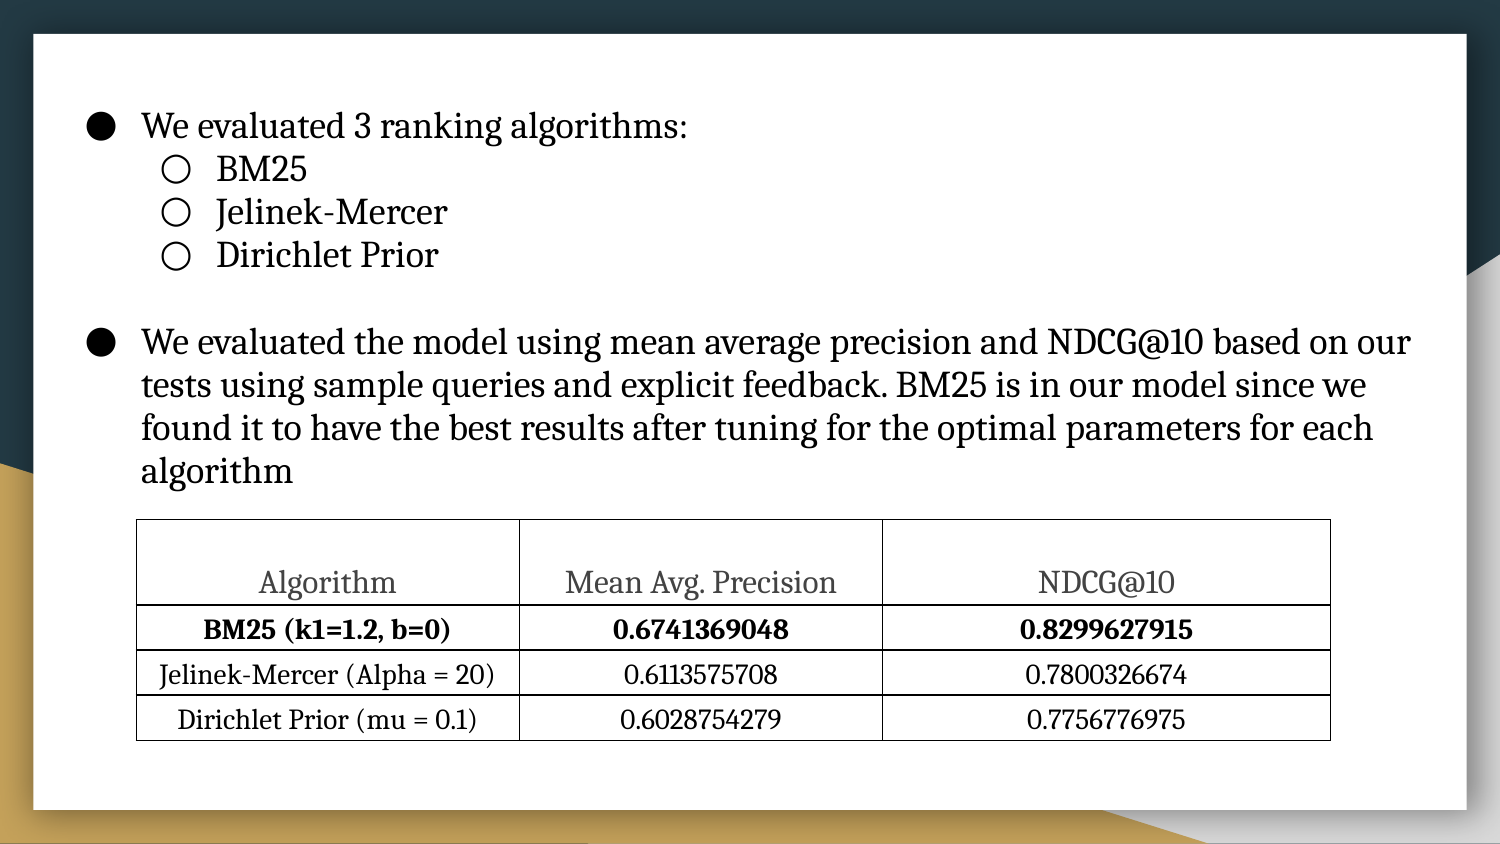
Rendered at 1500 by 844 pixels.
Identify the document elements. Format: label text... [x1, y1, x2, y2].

table_cell Jelinek-Mercer (Alpha = 20) [137, 651, 519, 694]
table_cell Dirichlet Prior (mu = 0.1) [137, 696, 519, 740]
table_cell 0.7756776975 [883, 696, 1330, 740]
table_header NDCG@10 [883, 520, 1330, 604]
table_cell 0.6113575708 [520, 651, 882, 694]
table_cell BM25 (k1=1.2, b=0) [137, 606, 519, 649]
table_cell 0.6028754279 [520, 696, 882, 740]
table_header Mean Avg. Precision [520, 520, 882, 604]
table_cell 0.6741369048 [520, 606, 882, 649]
table_cell 0.7800326674 [883, 651, 1330, 694]
table_header Algorithm [137, 520, 519, 604]
table_cell 0.8299627915 [883, 606, 1330, 649]
list We evaluated 3 ranking algorithms: BM25 Jelinek-Mercer Dirichlet Prior We evaluated the model using mean average precision and NDCG@10 based on our tests using sample queries and explicit feedback. BM25 is in our model since we found it to have the best results after tuning for the optimal parameters for each algorithm [51, 88, 1449, 492]
